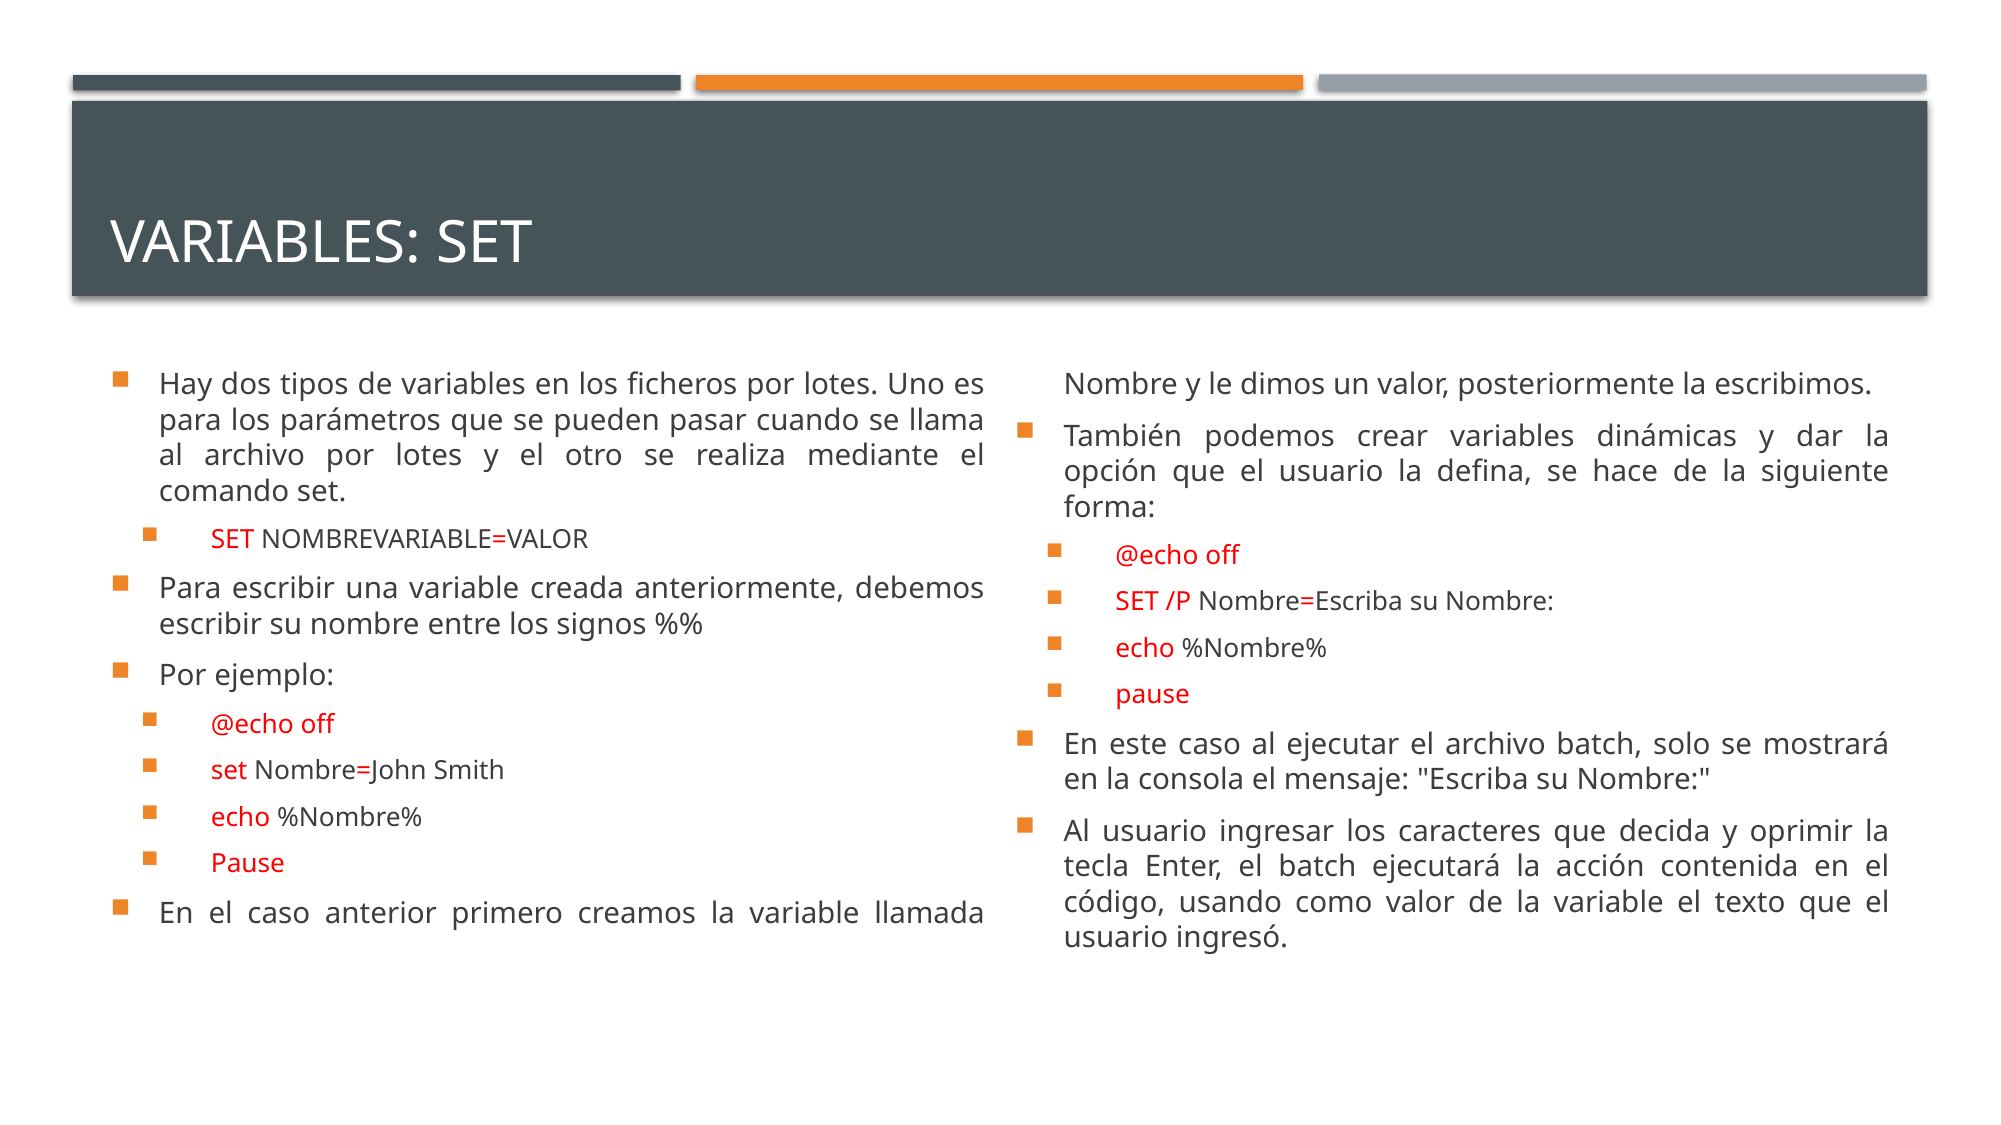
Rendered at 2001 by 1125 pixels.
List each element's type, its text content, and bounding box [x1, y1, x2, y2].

list Hay dos tipos de variables en los ficheros por lotes. Uno es para los parámetros que se pueden pasar cuando se llama al archivo por lotes y el otro se realiza mediante el comando set. SET NOMBREVARIABLE=VALOR Para escribir una variable creada anteriormente, debemos escribir su nombre entre los signos %% Por ejemplo: @echo off set Nombre=John Smith echo %Nombre% Pause En el caso anterior primero creamos la variable llamada Nombre y le dimos un valor, posteriormente la escribimos. También podemos crear variables dinámicas y dar la opción que el usuario la defina, se hace de la siguiente forma: @echo off SET /P Nombre=Escriba su Nombre: echo %Nombre% pause En este caso al ejecutar el archivo batch, solo se mostrará en la consola el mensaje: "Escriba su Nombre:" Al usuario ingresar los caracteres que decida y oprimir la tecla Enter, el batch ejecutará la acción contenida en el código, usando como valor de la variable el texto que el usuario ingresó. [95, 357, 1905, 962]
title Variables: SET [95, 115, 1905, 282]
